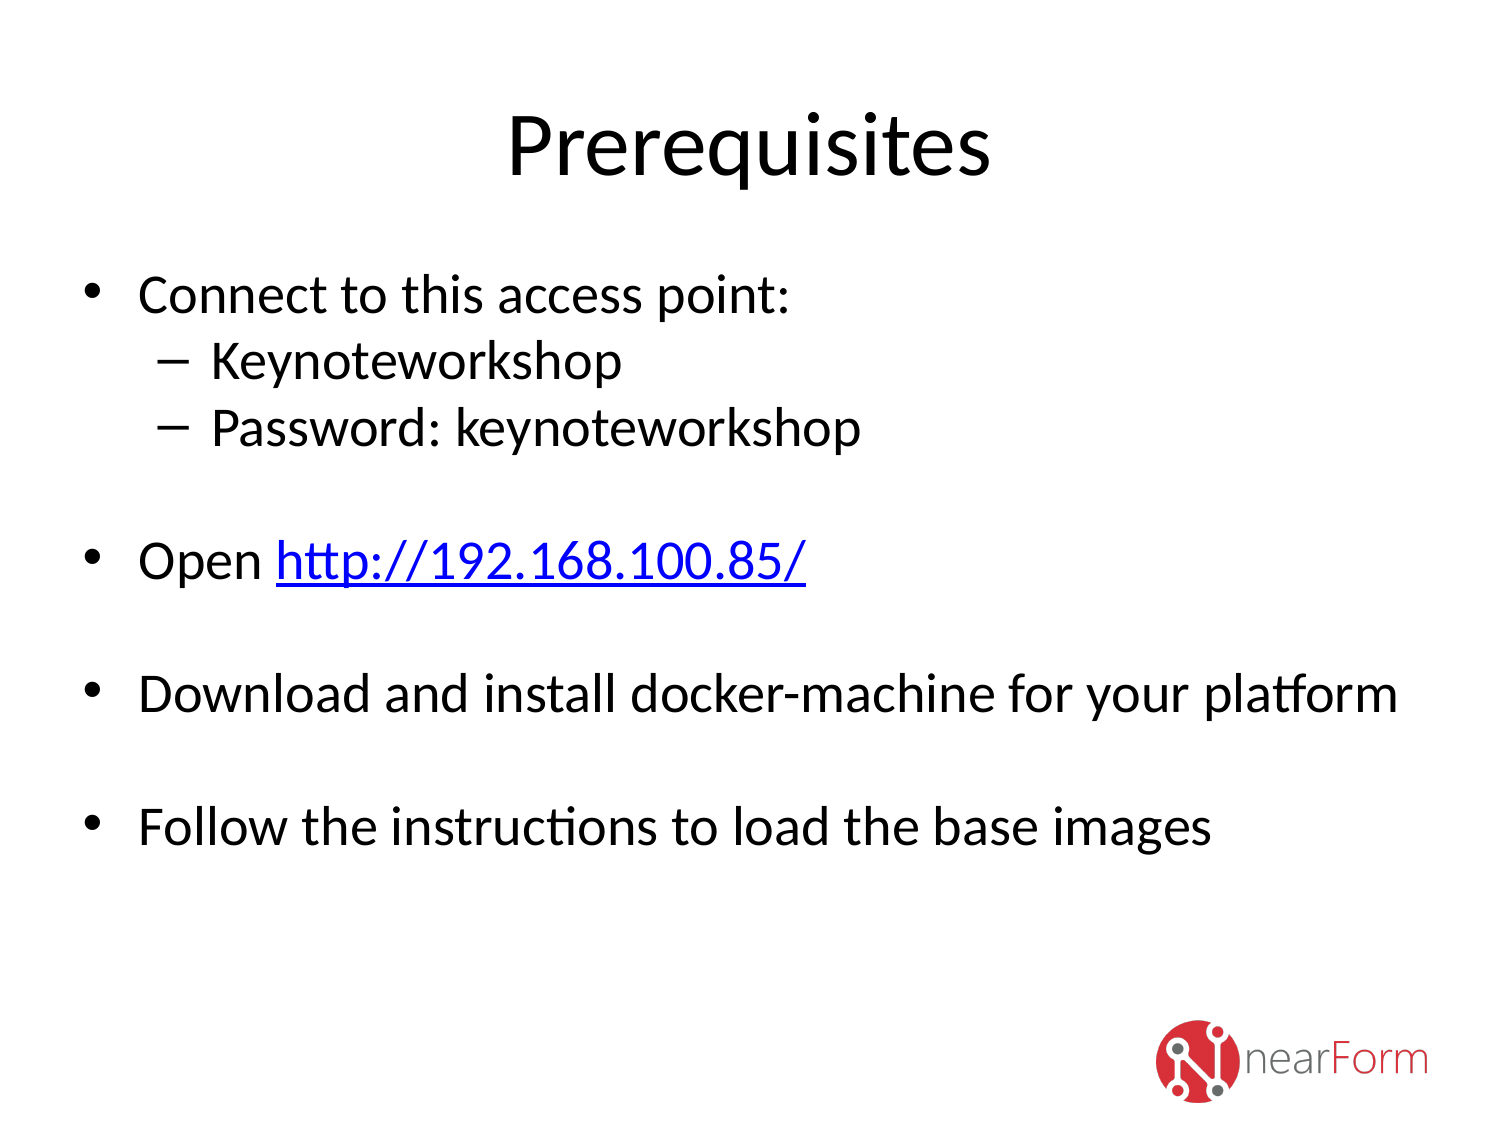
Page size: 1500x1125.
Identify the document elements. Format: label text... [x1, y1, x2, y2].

title Prerequisites [74, 44, 1426, 234]
picture [1156, 1020, 1427, 1103]
list Connect to this access point: Keynoteworkshop Password: keynoteworkshop Open http://192.168.100.85/ Download and install docker-machine for your platform Follow the instructions to load the base images [74, 261, 1426, 1006]
